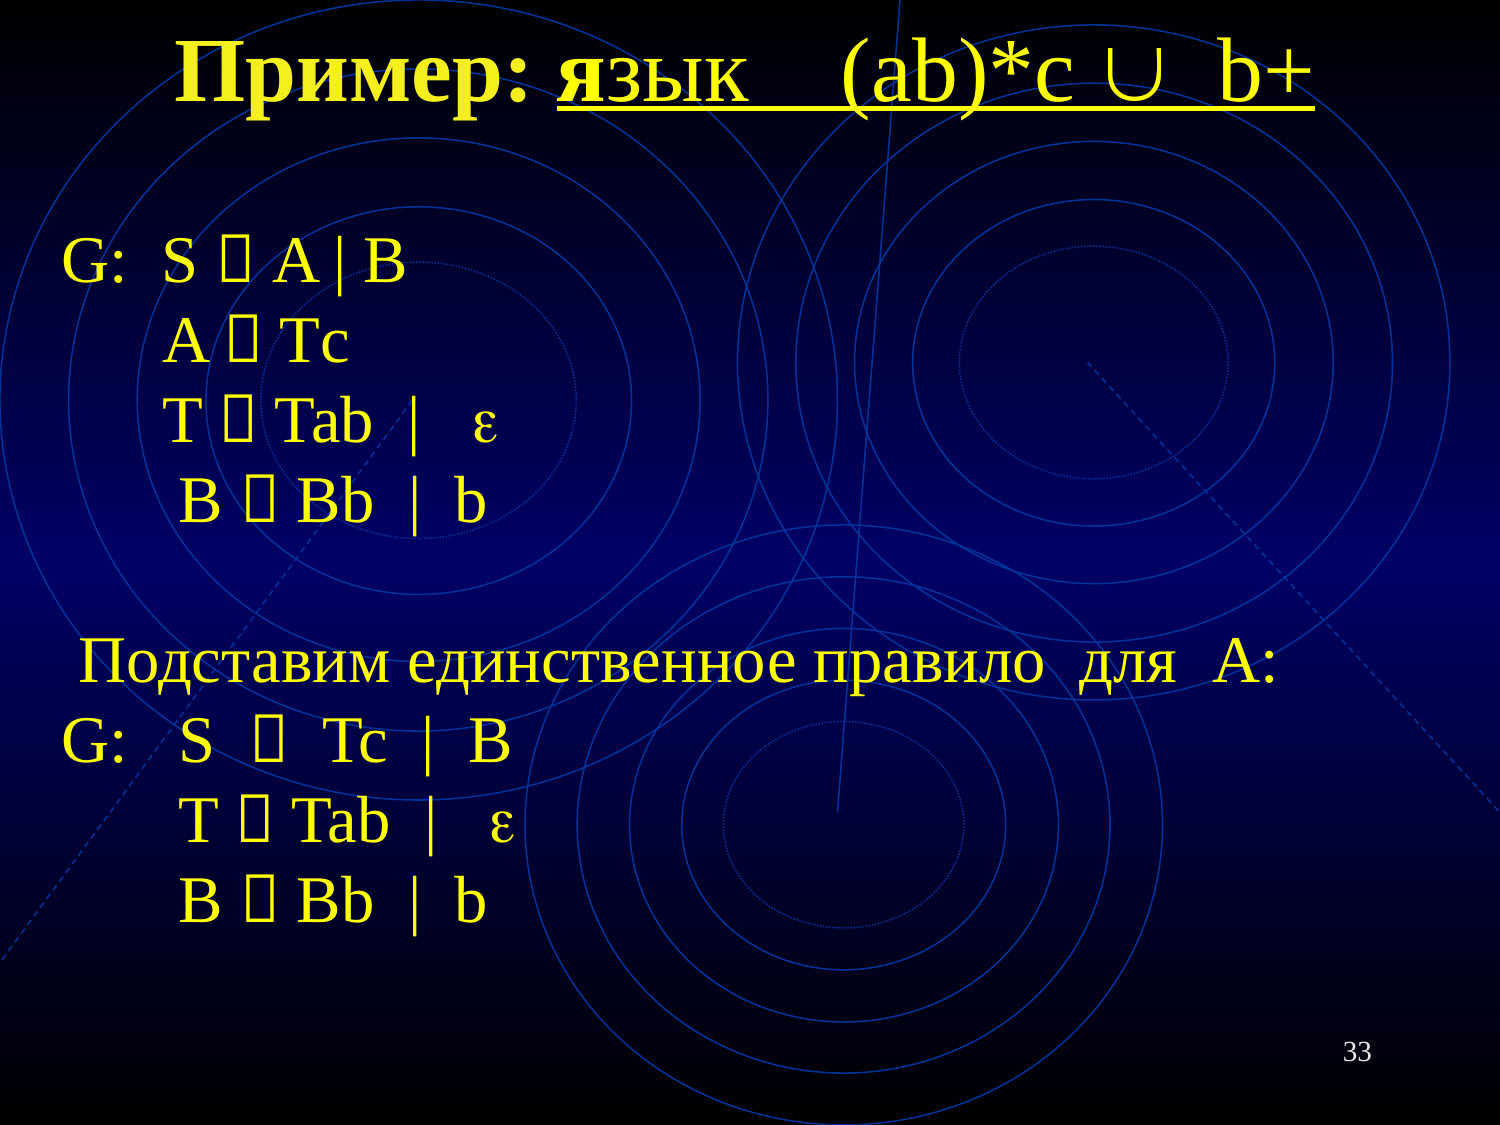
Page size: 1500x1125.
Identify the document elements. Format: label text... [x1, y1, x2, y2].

text_box G: S  A | B A  Tс T  Tab |  B  Bb | b Подставим единственное правило для A: G: S  Tc | B T  Tab |  B  Bb | b [46, 128, 1500, 944]
title Пример: язык (ab)*c  b+ [128, 0, 1407, 128]
slide_number 33 [1074, 1024, 1388, 1101]
